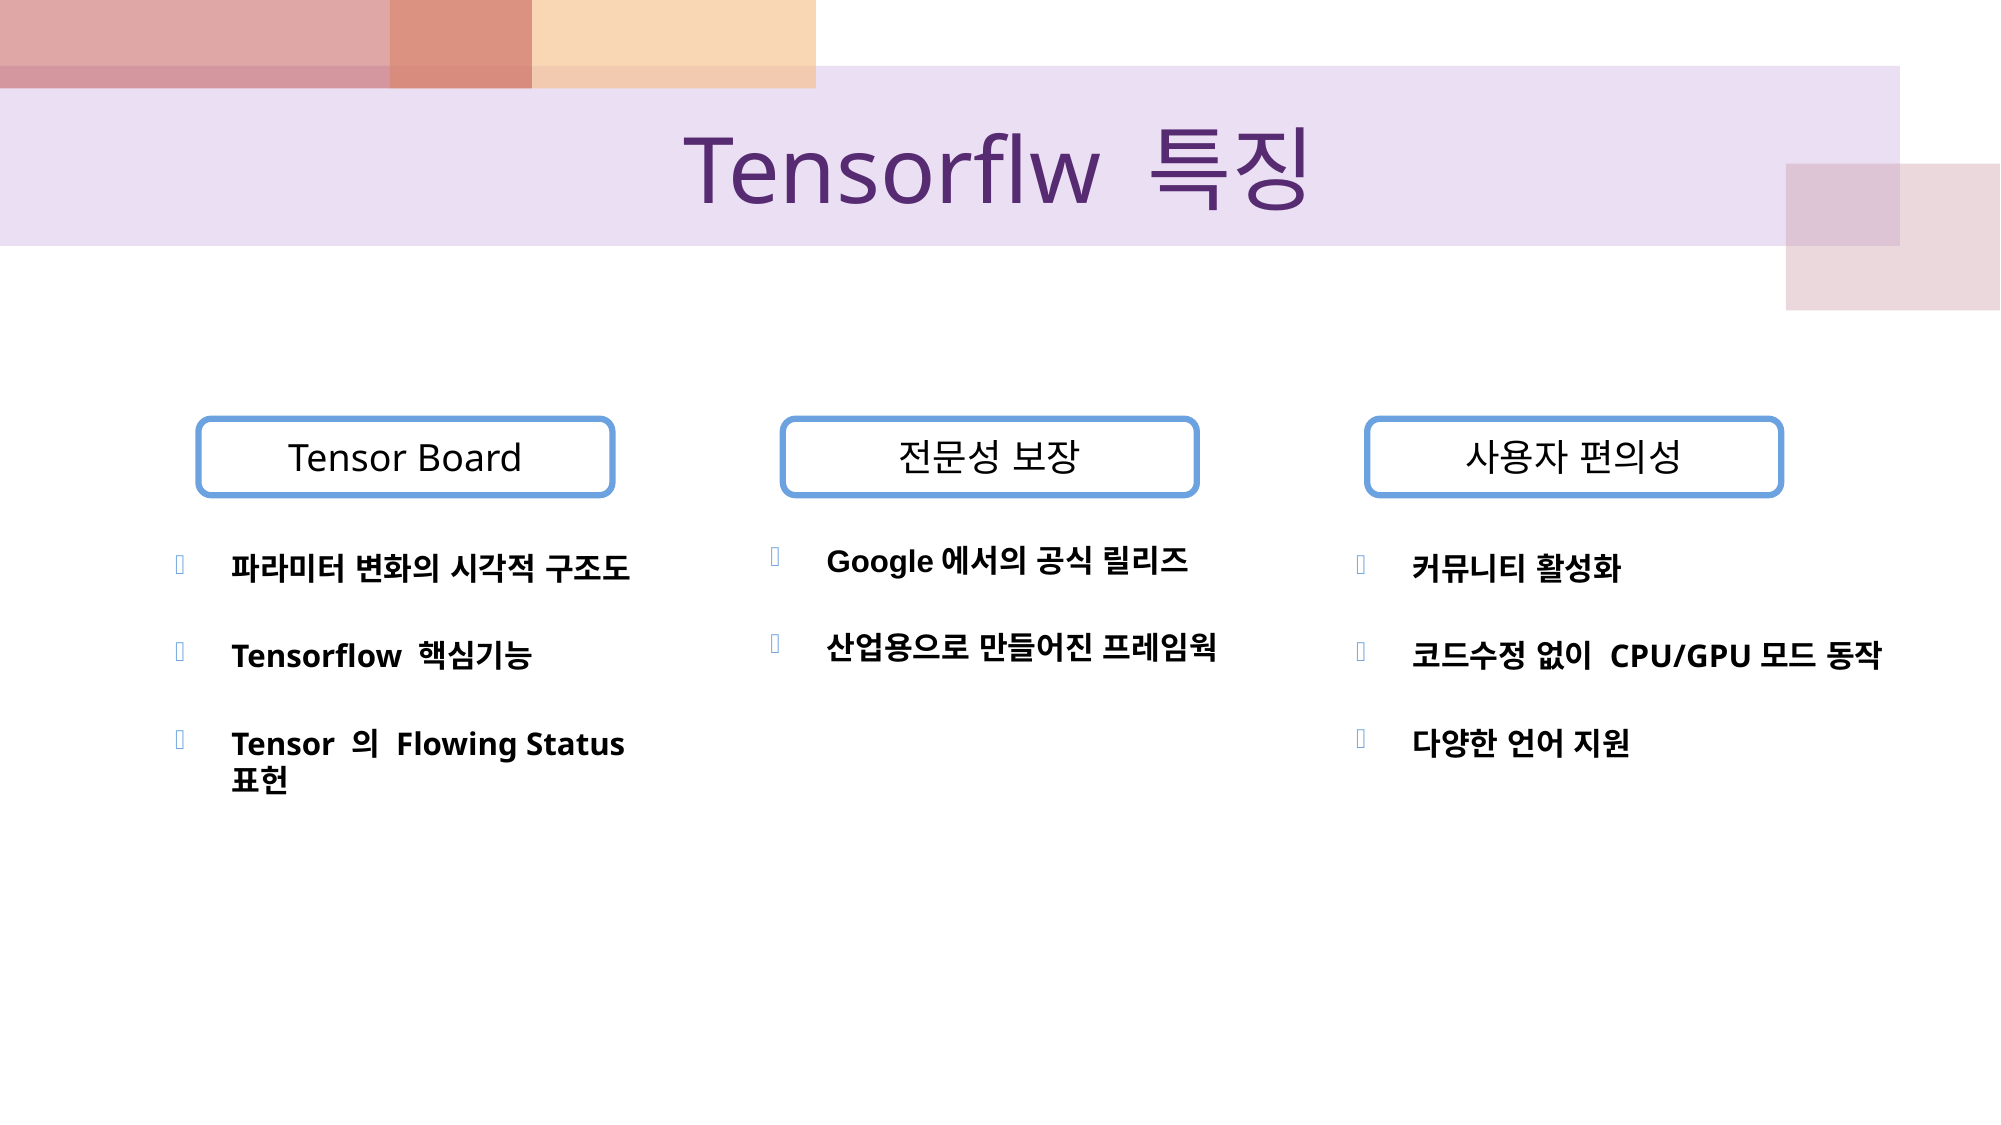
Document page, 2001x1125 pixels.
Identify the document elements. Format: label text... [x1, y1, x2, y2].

text_box Google에서의 공식 릴리즈 산업용으로 만들어진 프레임웍 [755, 533, 1285, 869]
list 파라미터 변화의 시각적 구조도 Tensorflow 핵심기능 Tensor 의 Flowing Status 표헌 [160, 541, 689, 877]
title Tensorflw 특징 [99, 88, 1900, 246]
text_box Tensor Board [196, 417, 615, 497]
text_box 사용자 편의성 [1365, 417, 1783, 497]
text_box 커뮤니티 활성화 코드수정 없이 CPU/GPU모드 동작 다양한 언어 지원 [1341, 541, 1900, 877]
text_box 전문성 보장 [781, 417, 1199, 497]
